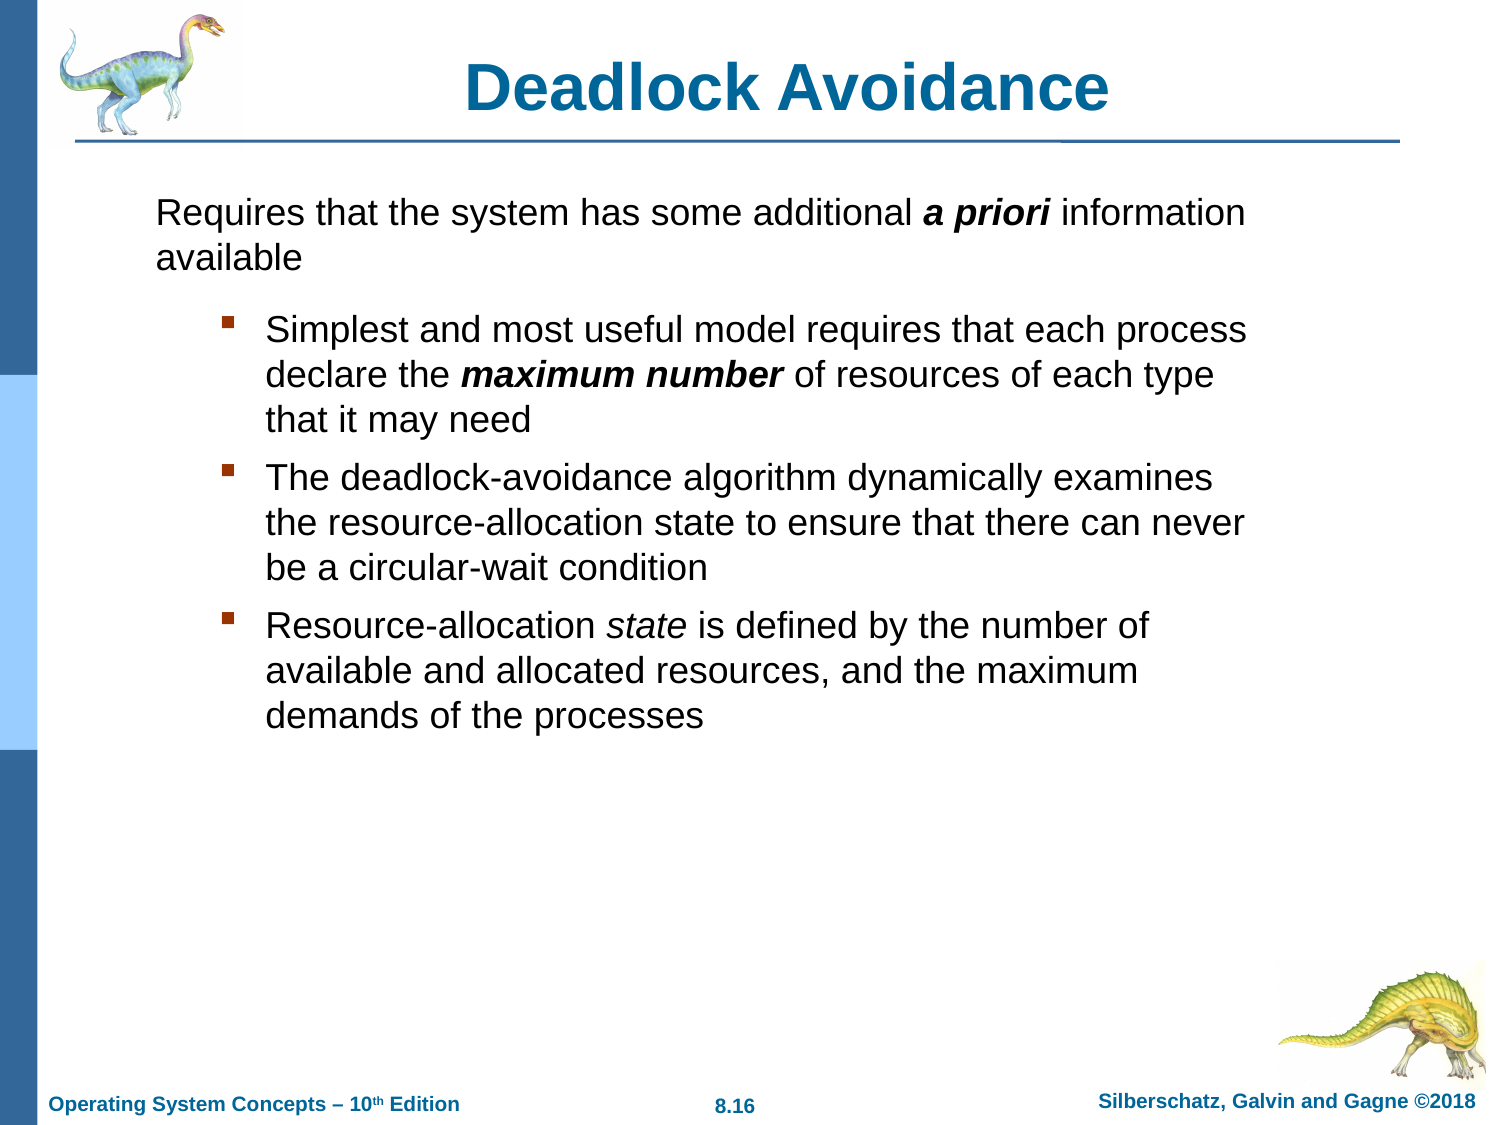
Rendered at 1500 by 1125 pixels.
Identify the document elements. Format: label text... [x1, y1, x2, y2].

picture [46, 0, 243, 149]
title Deadlock Avoidance [151, 37, 1425, 132]
list Simplest and most useful model requires that each process declare the maximum number of resources of each type that it may need The deadlock-avoidance algorithm dynamically examines the resource-allocation state to ensure that there can never be a circular-wait condition Resource-allocation state is defined by the number of available and allocated resources, and the maximum demands of the processes [203, 297, 1277, 900]
text_box Requires that the system has some additional a priori information available [140, 180, 1401, 286]
picture [1275, 959, 1486, 1090]
